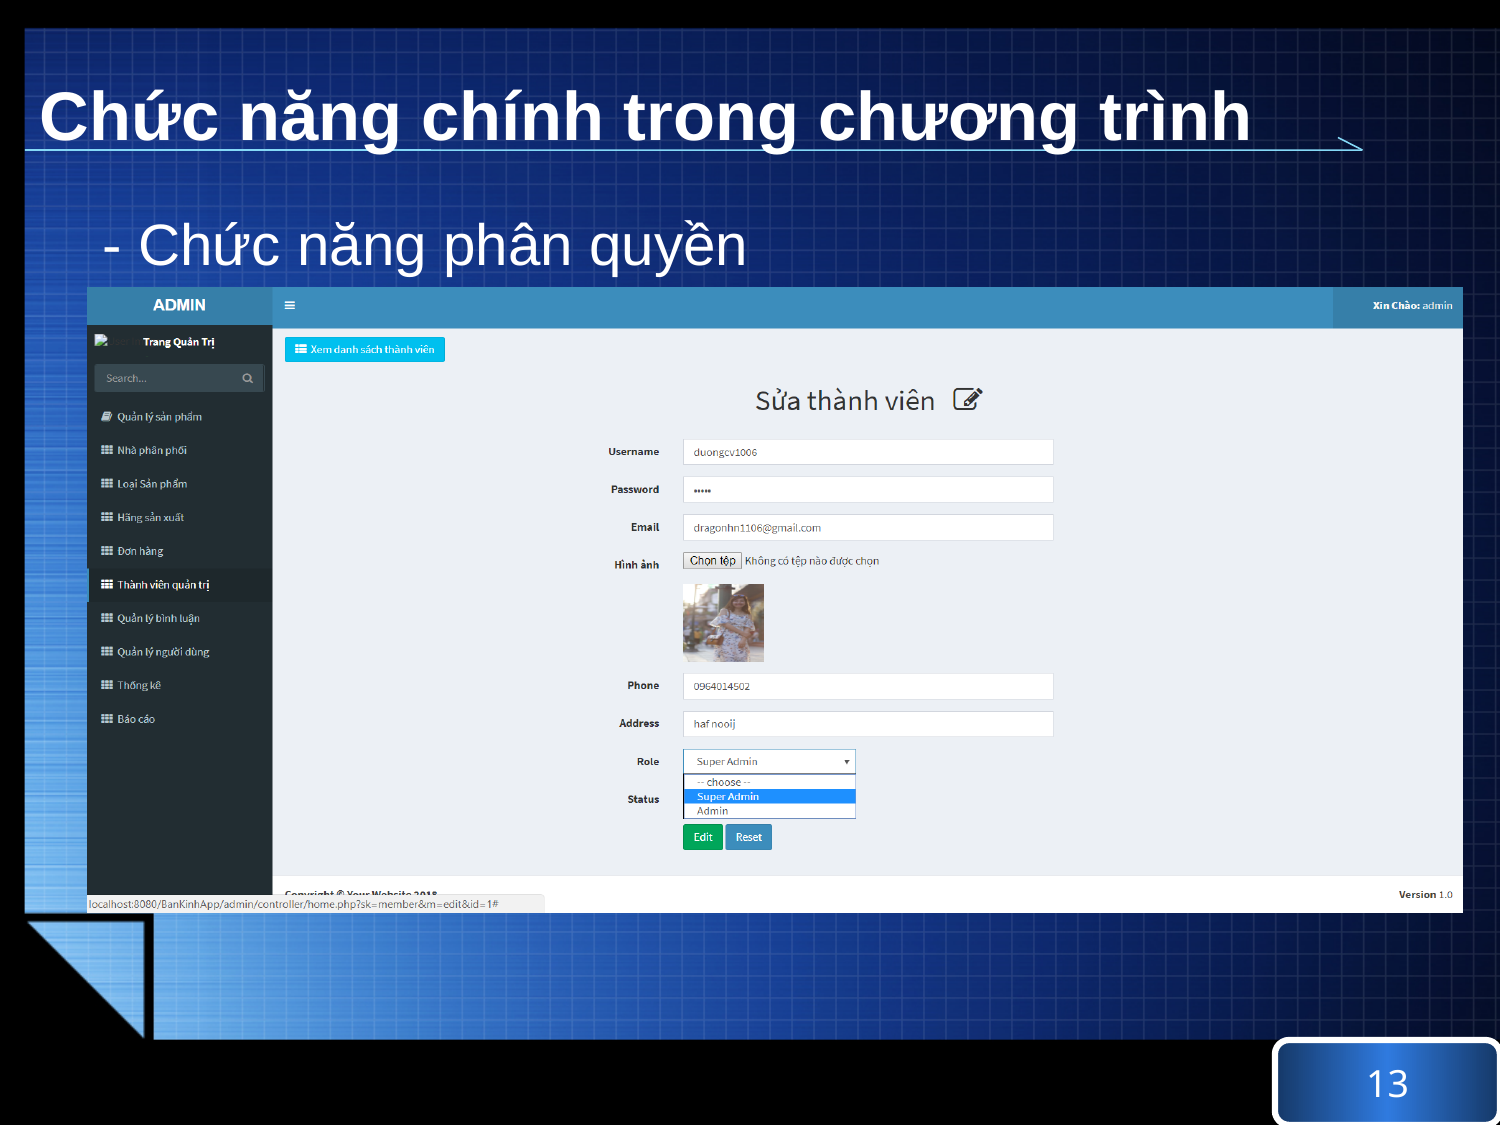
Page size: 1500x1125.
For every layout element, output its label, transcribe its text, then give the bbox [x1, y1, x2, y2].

picture [1491, 1116, 1500, 1125]
list - Chức năng phân quyền [87, 199, 1426, 286]
list - Chức năng phân quyền [87, 920, 1426, 1051]
picture [0, 0, 1500, 1125]
title Chức năng chính trong chương trình [24, 74, 1401, 151]
text_box 13 [1274, 1039, 1500, 1125]
